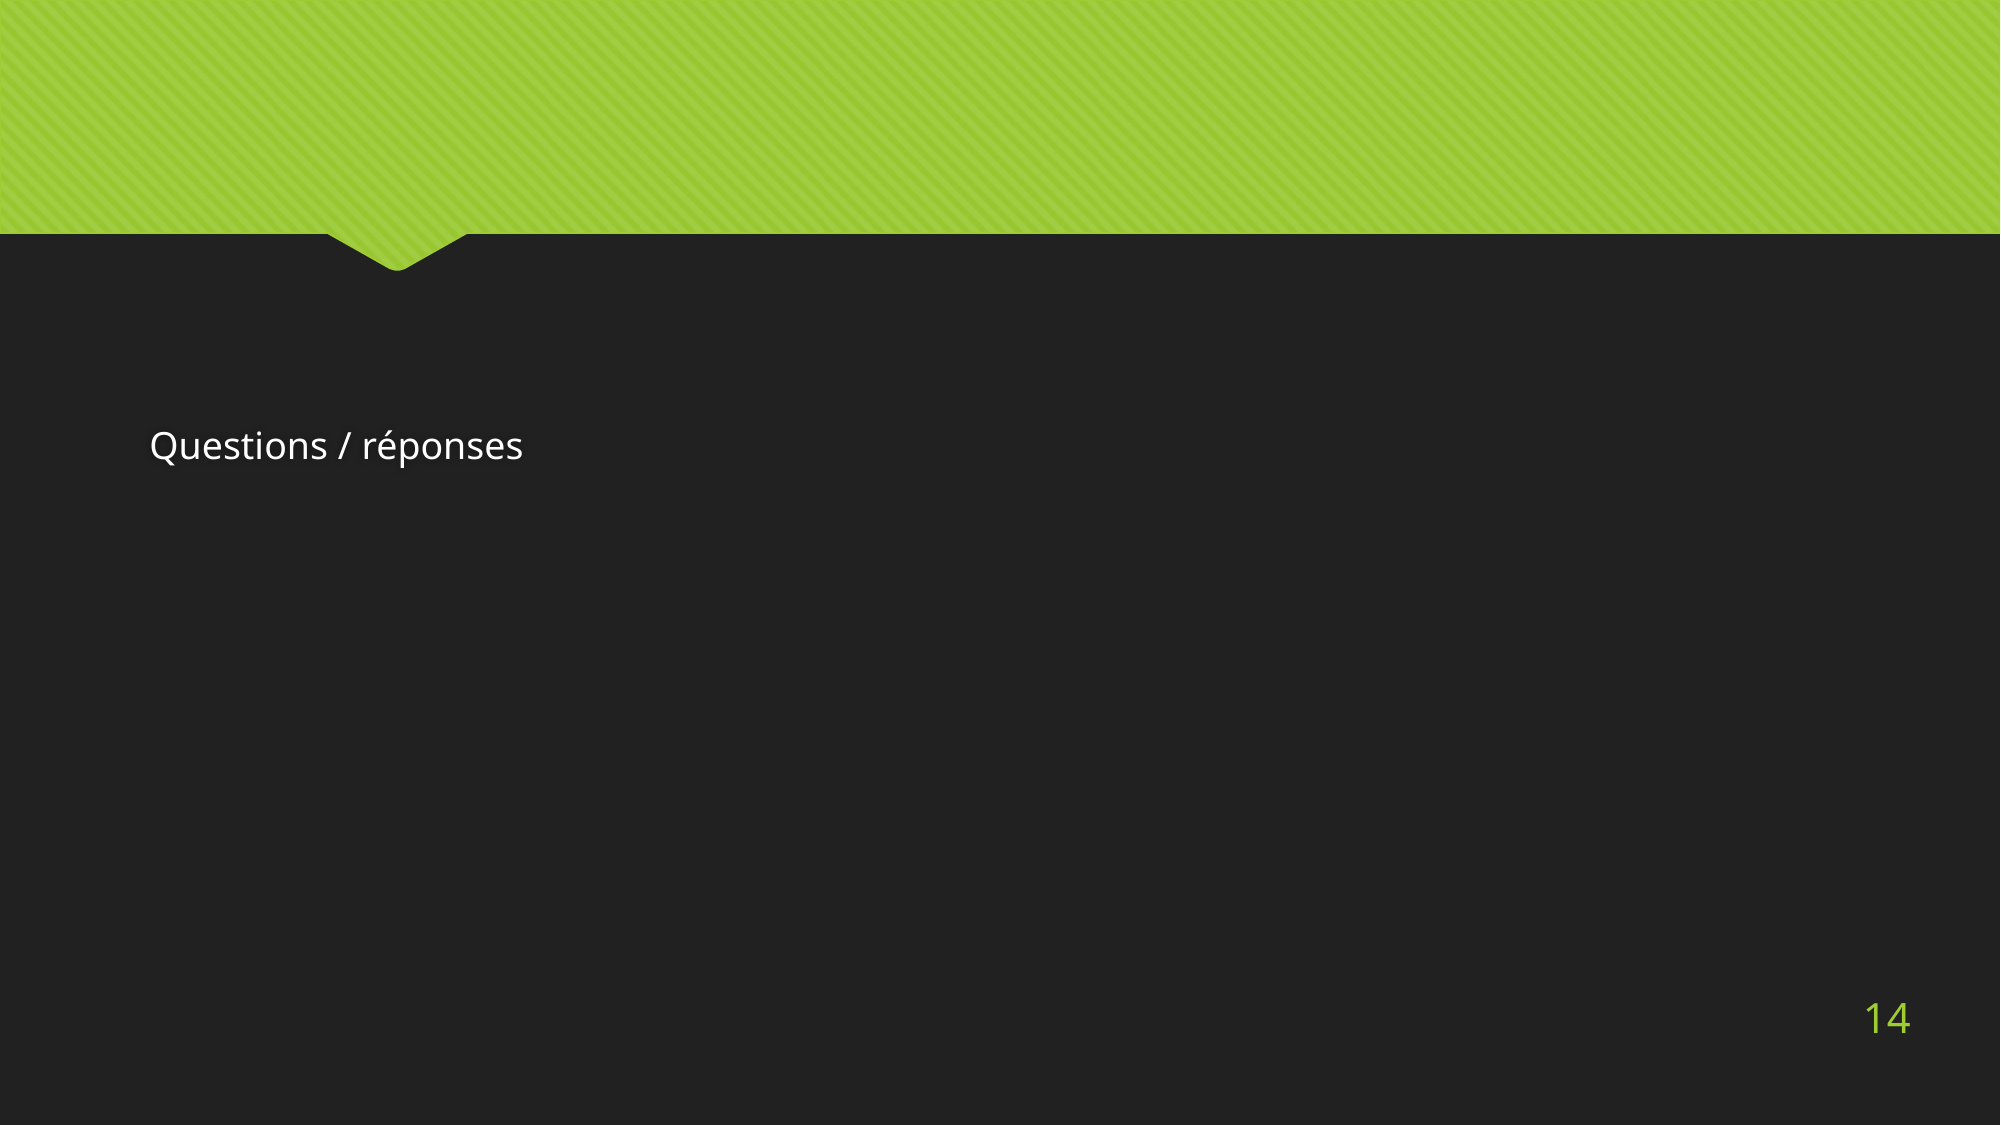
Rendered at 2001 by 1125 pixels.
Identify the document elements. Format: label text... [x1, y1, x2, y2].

list Questions / réponses [134, 364, 704, 524]
slide_number 14 [1751, 970, 1926, 1051]
